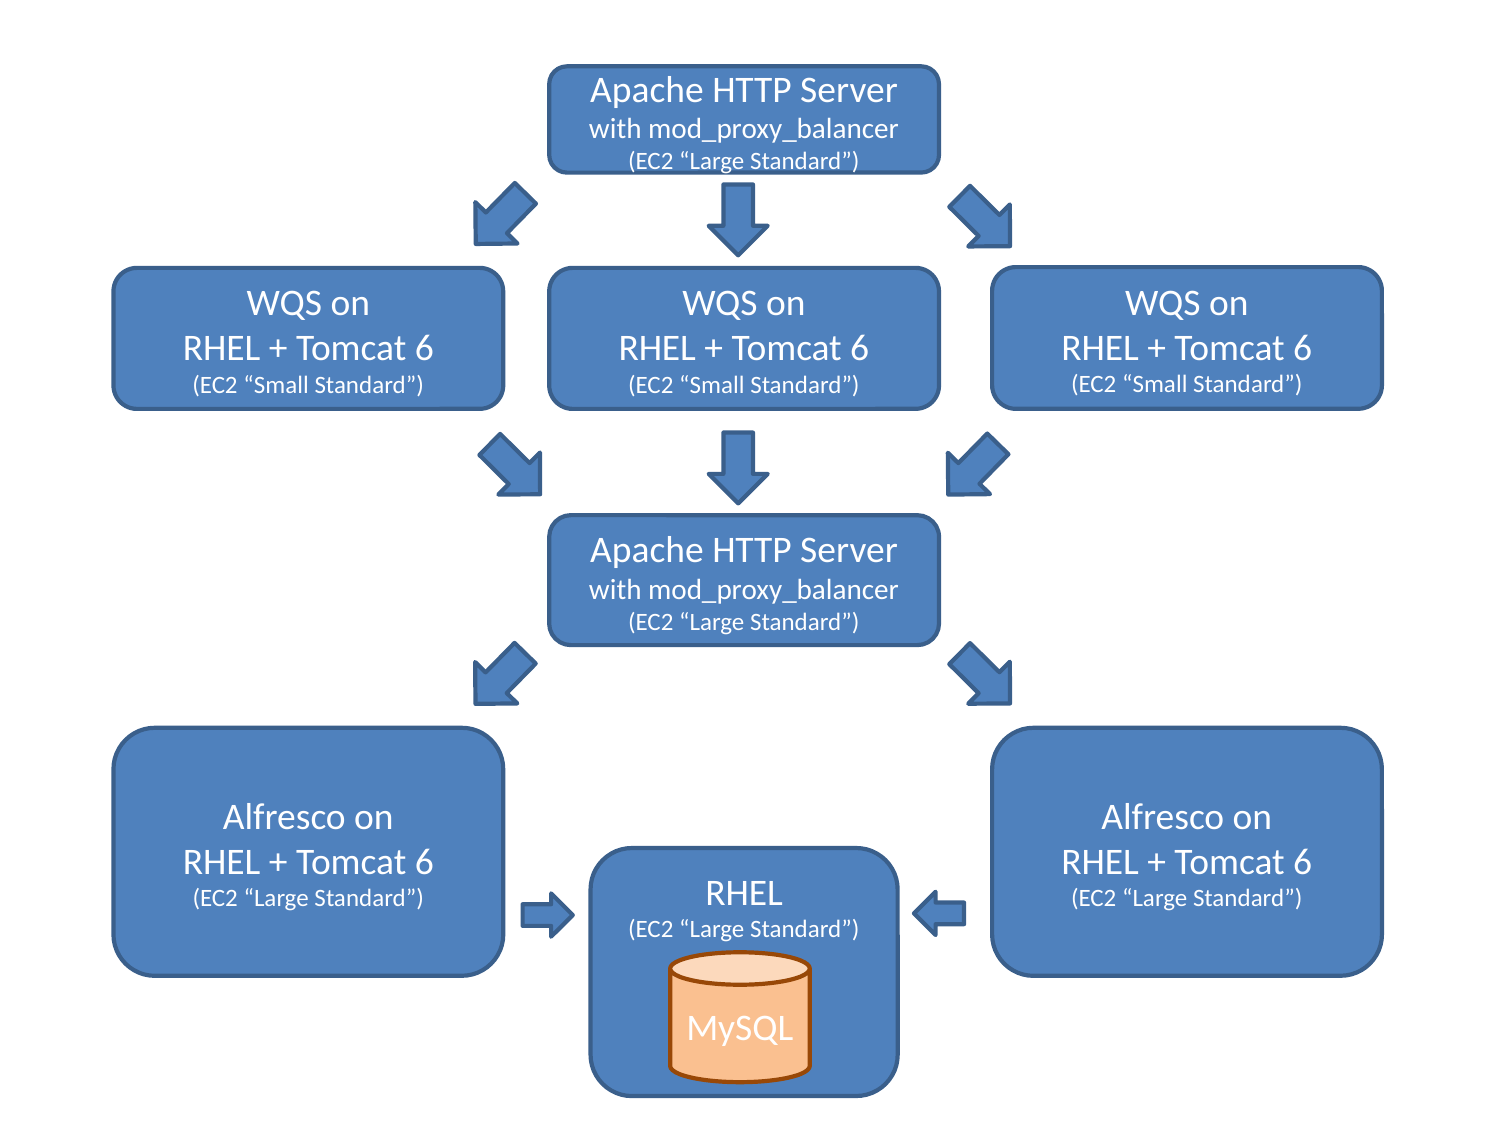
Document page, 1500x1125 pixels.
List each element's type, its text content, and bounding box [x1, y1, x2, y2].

text_box Apache HTTP Server with mod_proxy_balancer (EC2 “Large Standard”) [547, 513, 942, 648]
text_box [706, 430, 770, 506]
text_box Apache HTTP Server with mod_proxy_balancer (EC2 “Large Standard”) [547, 64, 942, 175]
text_box [947, 183, 1013, 249]
text_box [520, 891, 575, 939]
text_box [473, 180, 539, 247]
text_box [945, 431, 1011, 497]
text_box WQS on RHEL + Tomcat 6 (EC2 “Small Standard”) [990, 265, 1385, 411]
text_box Alfresco on RHEL + Tomcat 6 (EC2 “Large Standard”) [990, 725, 1385, 978]
text_box [947, 641, 1013, 706]
text_box [477, 431, 543, 497]
text_box [911, 889, 967, 937]
text_box Alfresco on RHEL + Tomcat 6 (EC2 “Large Standard”) [111, 725, 506, 978]
text_box [706, 182, 770, 258]
text_box WQS on RHEL + Tomcat 6 (EC2 “Small Standard”) [547, 265, 942, 411]
text_box [473, 640, 538, 706]
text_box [590, 847, 898, 1097]
text_box WQS on RHEL + Tomcat 6 (EC2 “Small Standard”) [111, 265, 506, 411]
